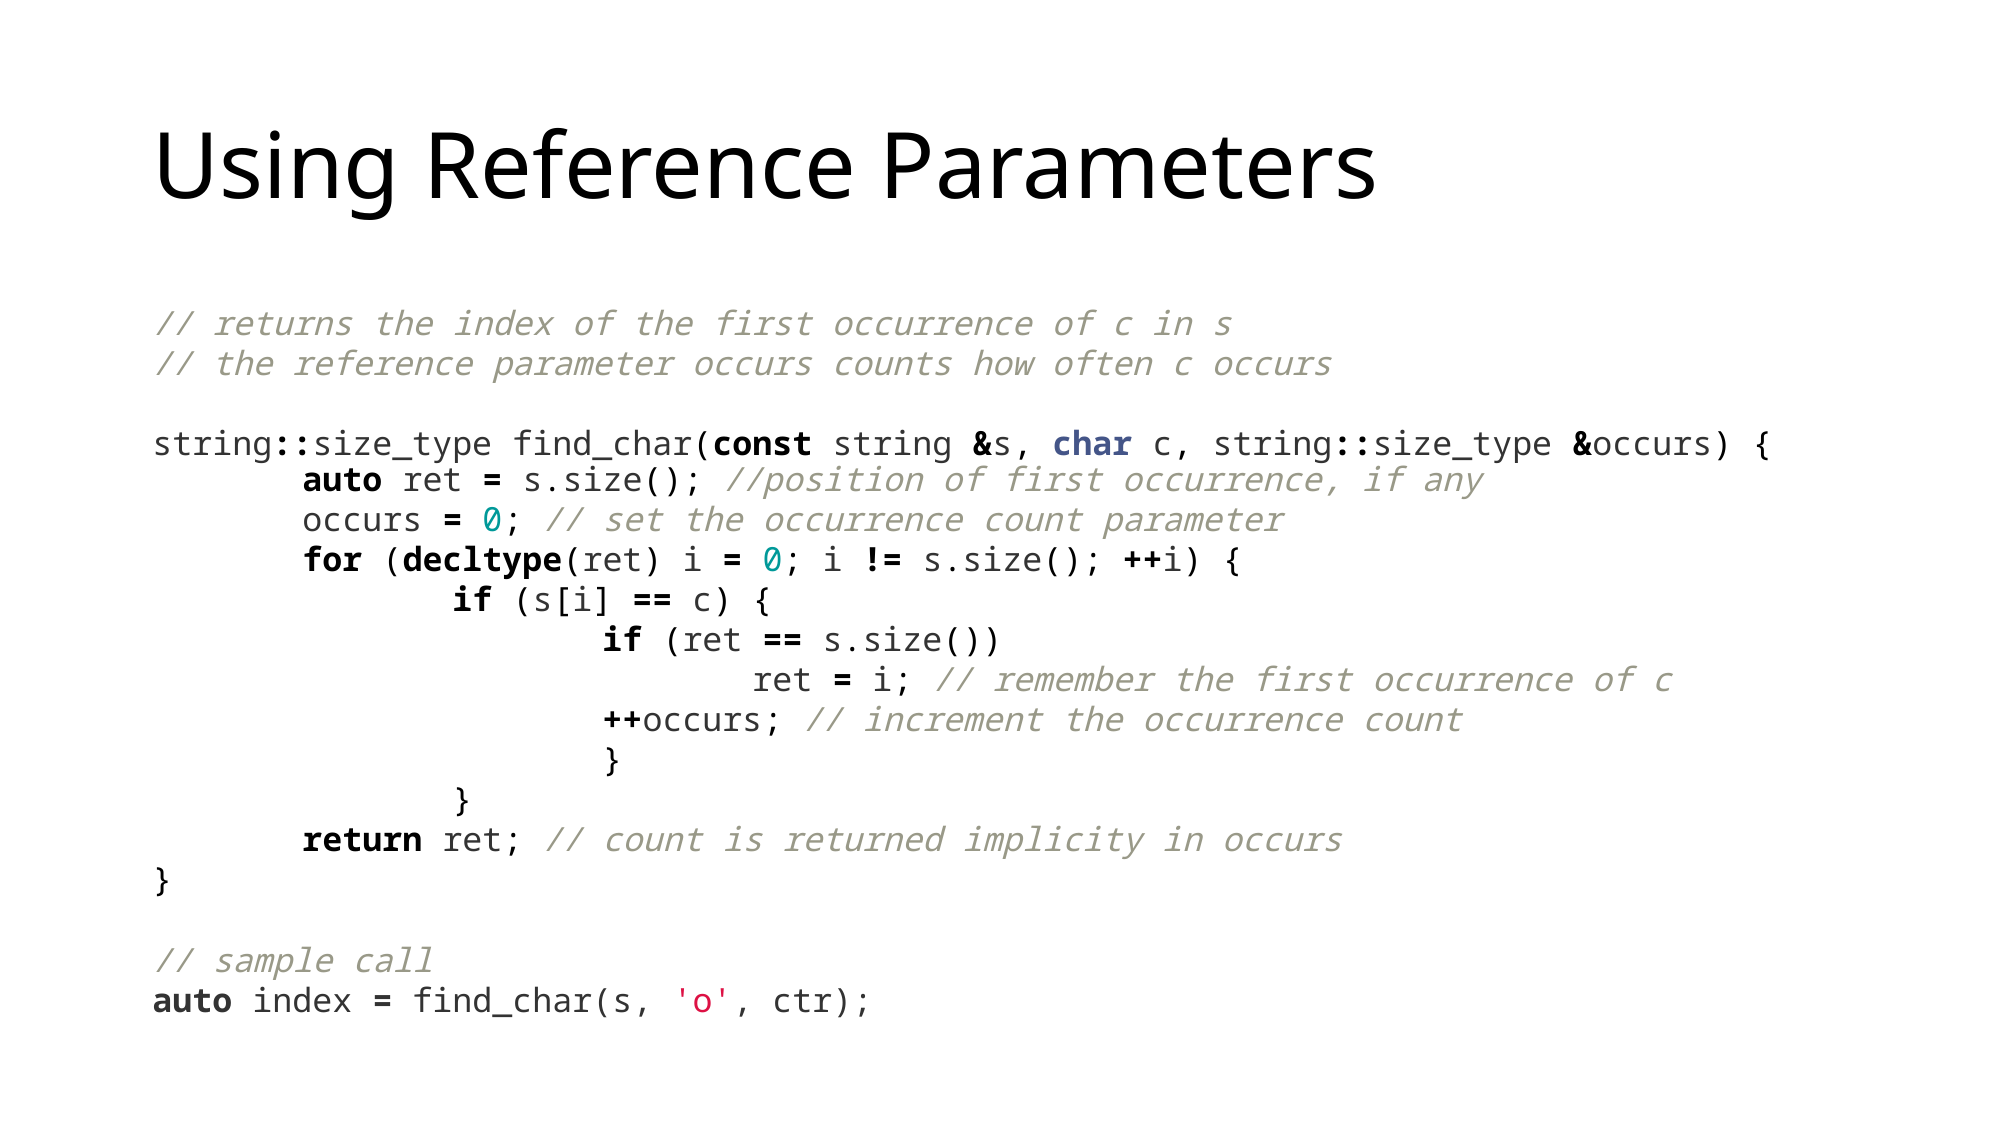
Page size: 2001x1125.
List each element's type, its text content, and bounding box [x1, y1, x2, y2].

title Using Reference Parameters [137, 59, 1863, 278]
list // returns the index of the first occurrence of c in s // the reference parameter occurs counts how often c occurs string::size_type find_char(const string &s, char c, string::size_type &occurs) { auto ret = s.size(); //position of first occurrence, if any occurs = 0; // set the occurrence count parameter for (decltype(ret) i = 0; i != s.size(); ++i) { if (s[i] == c) { if (ret == s.size()) ret = i; // remember the first occurrence of c ++occurs; // increment the occurrence count } } return ret; // count is returned implicity in occurs } // sample call auto index = find_char(s, 'o', ctr); [137, 299, 1796, 1081]
